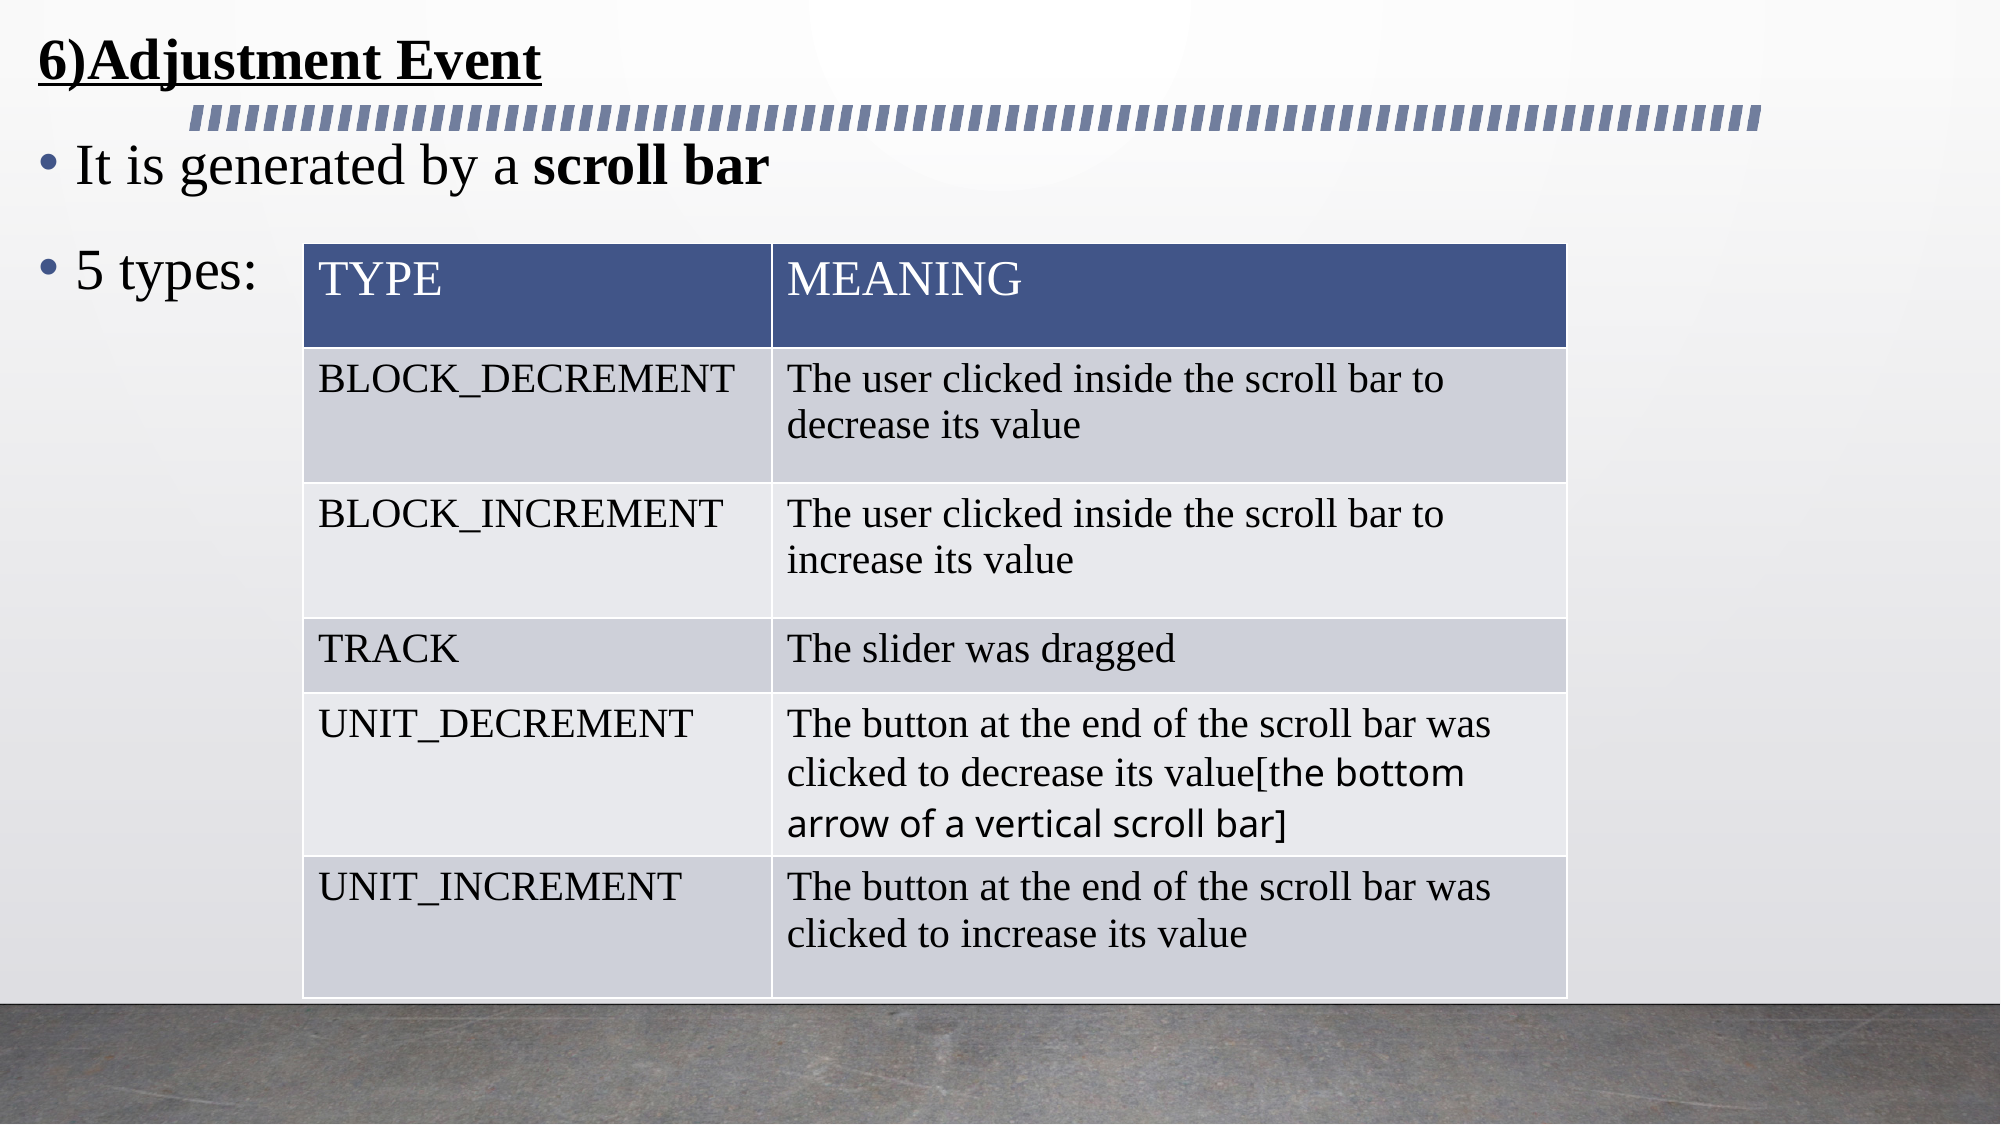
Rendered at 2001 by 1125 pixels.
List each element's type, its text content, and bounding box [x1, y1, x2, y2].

picture [0, 1004, 2000, 1124]
list 6)Adjustment Event It is generated by a scroll bar 5 types: [23, 0, 1886, 970]
table_header TYPE [304, 244, 771, 347]
table_cell The button at the end of the scroll bar was clicked to decrease its value[the bottom arrow of a vertical scroll bar] [773, 694, 1566, 855]
table_cell BLOCK_DECREMENT [304, 349, 771, 482]
table_cell The button at the end of the scroll bar was clicked to increase its value [773, 857, 1566, 997]
table_cell The user clicked inside the scroll bar to increase its value [773, 484, 1566, 617]
table_cell BLOCK_INCREMENT [304, 484, 771, 617]
table_cell The user clicked inside the scroll bar to decrease its value [773, 349, 1566, 482]
table_cell UNIT_INCREMENT [304, 857, 771, 997]
table_cell UNIT_DECREMENT [304, 694, 771, 855]
table_header MEANING [773, 244, 1566, 347]
table_cell The slider was dragged [773, 619, 1566, 692]
table_cell TRACK [304, 619, 771, 692]
